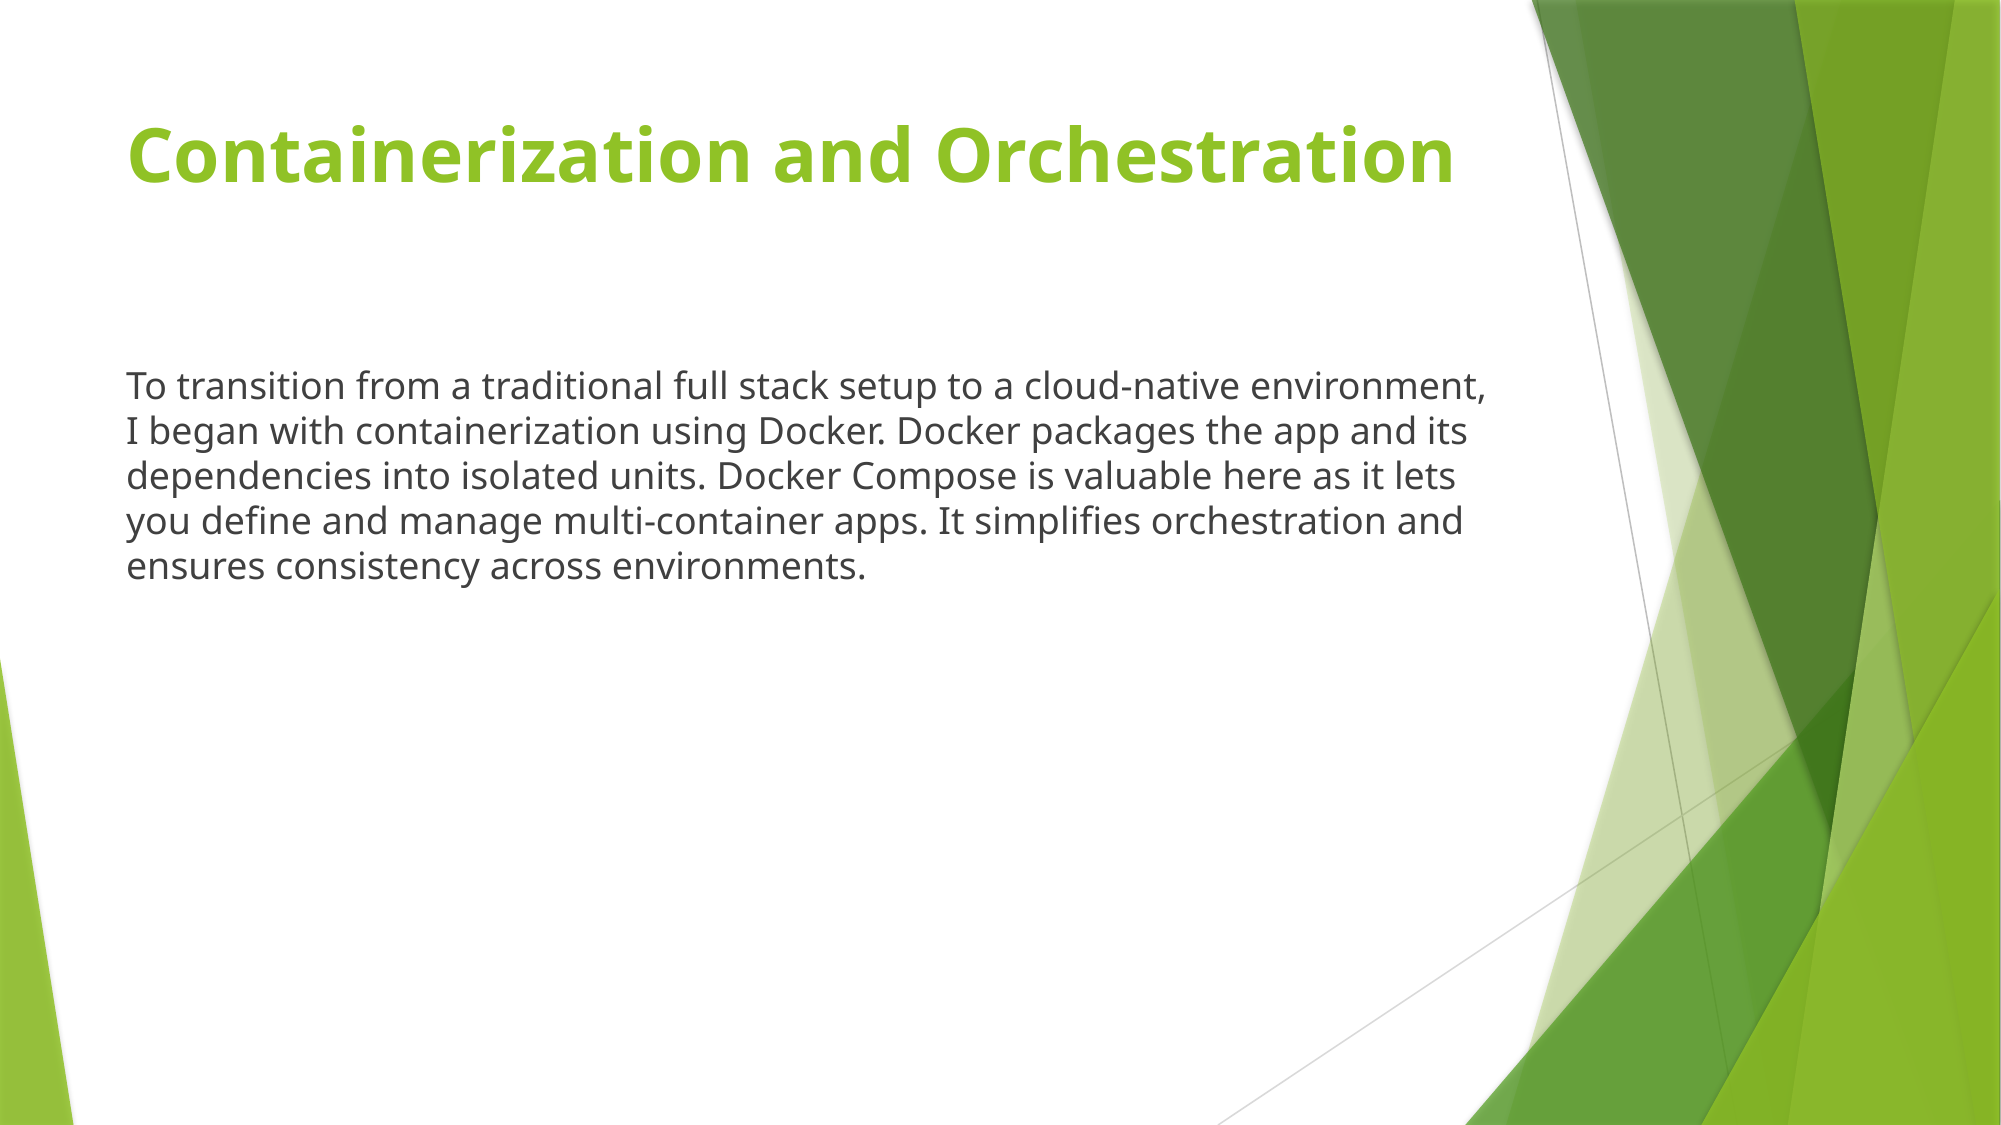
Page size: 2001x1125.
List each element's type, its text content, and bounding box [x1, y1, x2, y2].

title Containerization and Orchestration [111, 99, 1522, 317]
list To transition from a traditional full stack setup to a cloud-native environment, I began with containerization using Docker. Docker packages the app and its dependencies into isolated units. Docker Compose is valuable here as it lets you define and manage multi-container apps. It simplifies orchestration and ensures consistency across environments. [111, 354, 1522, 992]
